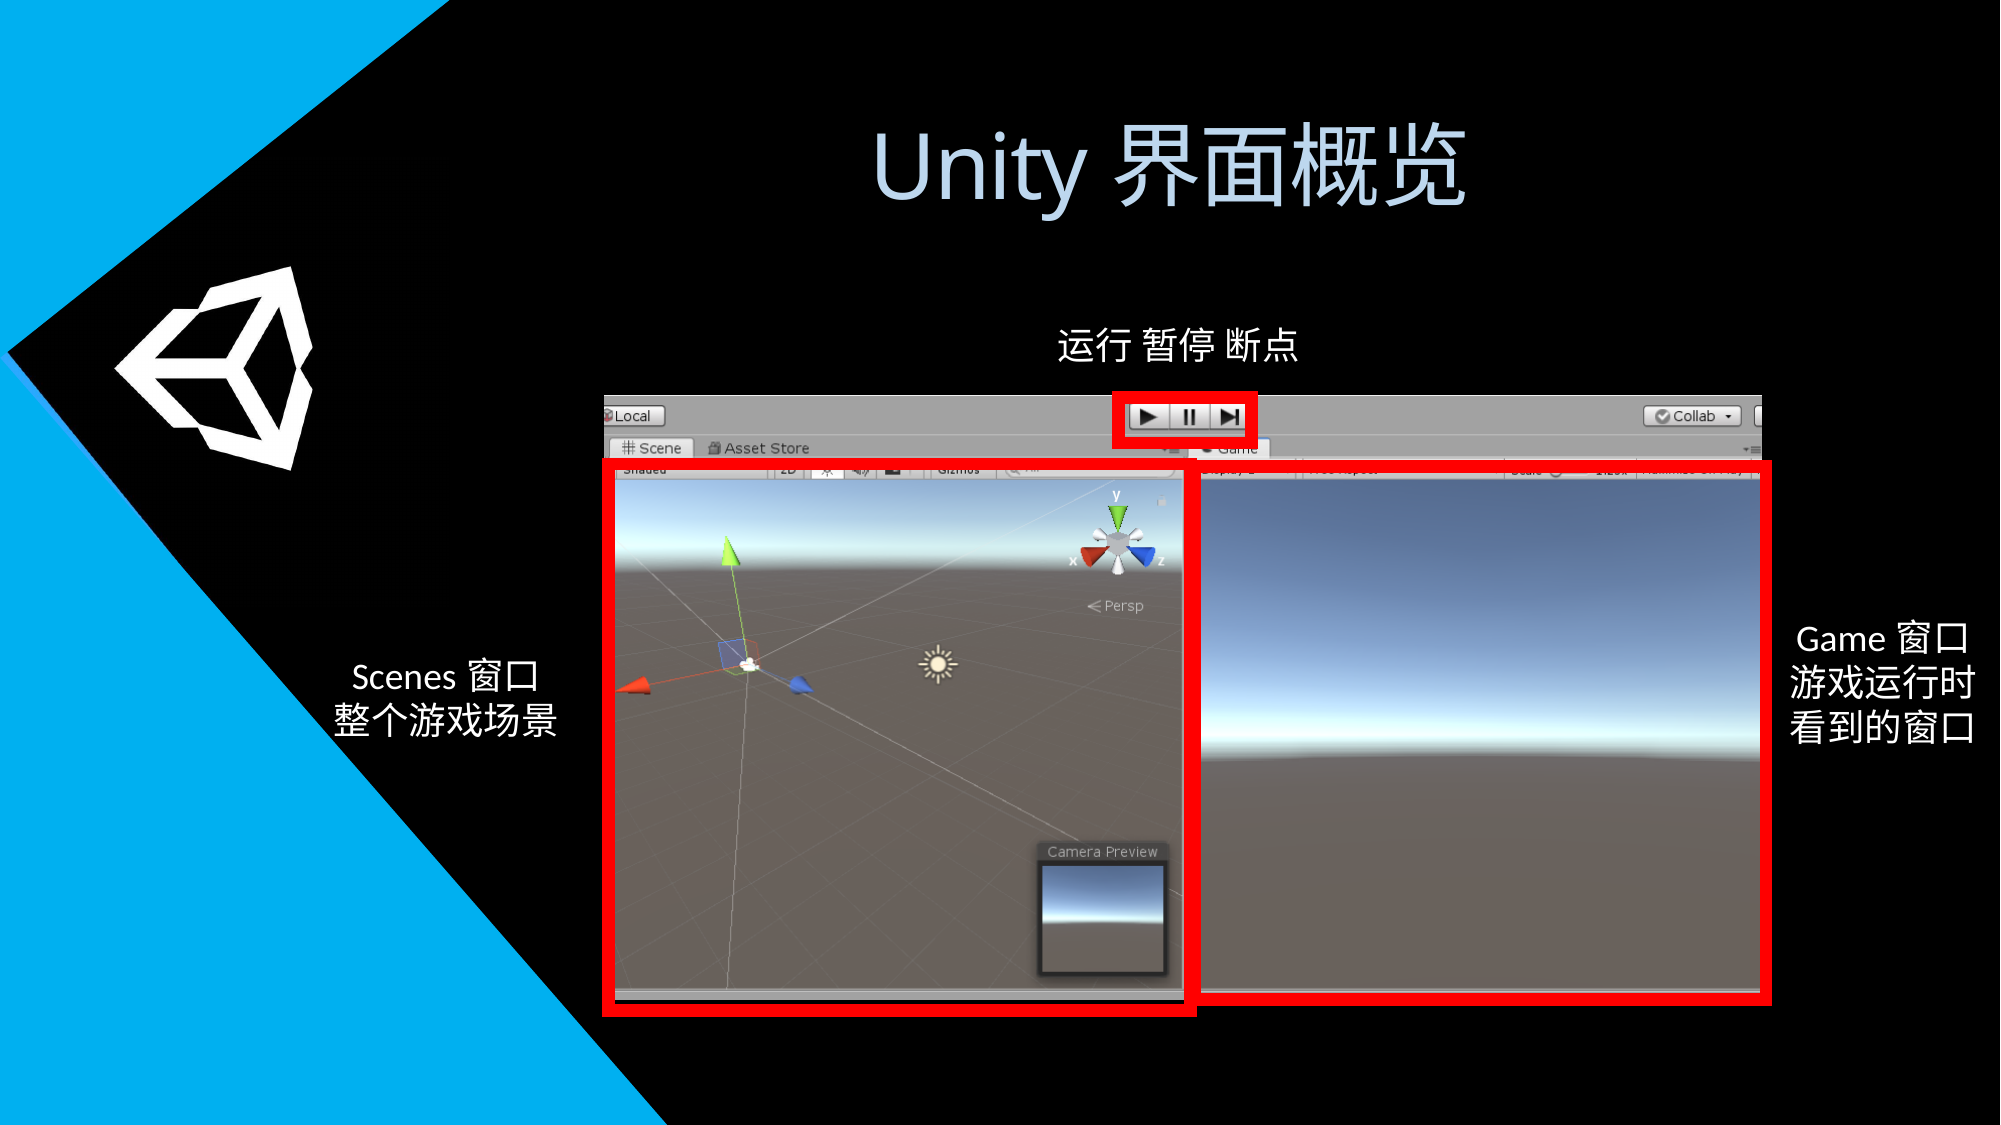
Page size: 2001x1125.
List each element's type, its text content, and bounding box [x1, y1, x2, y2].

text_box Game窗口 游戏运行时 看到的窗口 [1762, 607, 2000, 757]
text_box [1762, 466, 1767, 607]
text_box [668, 1000, 1192, 1011]
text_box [0, 0, 668, 1125]
text_box [1194, 757, 1767, 1001]
picture [668, 395, 1762, 1000]
text_box Unity界面概览 [668, 100, 1920, 257]
text_box 运行 暂停 断点 [1042, 314, 1315, 375]
